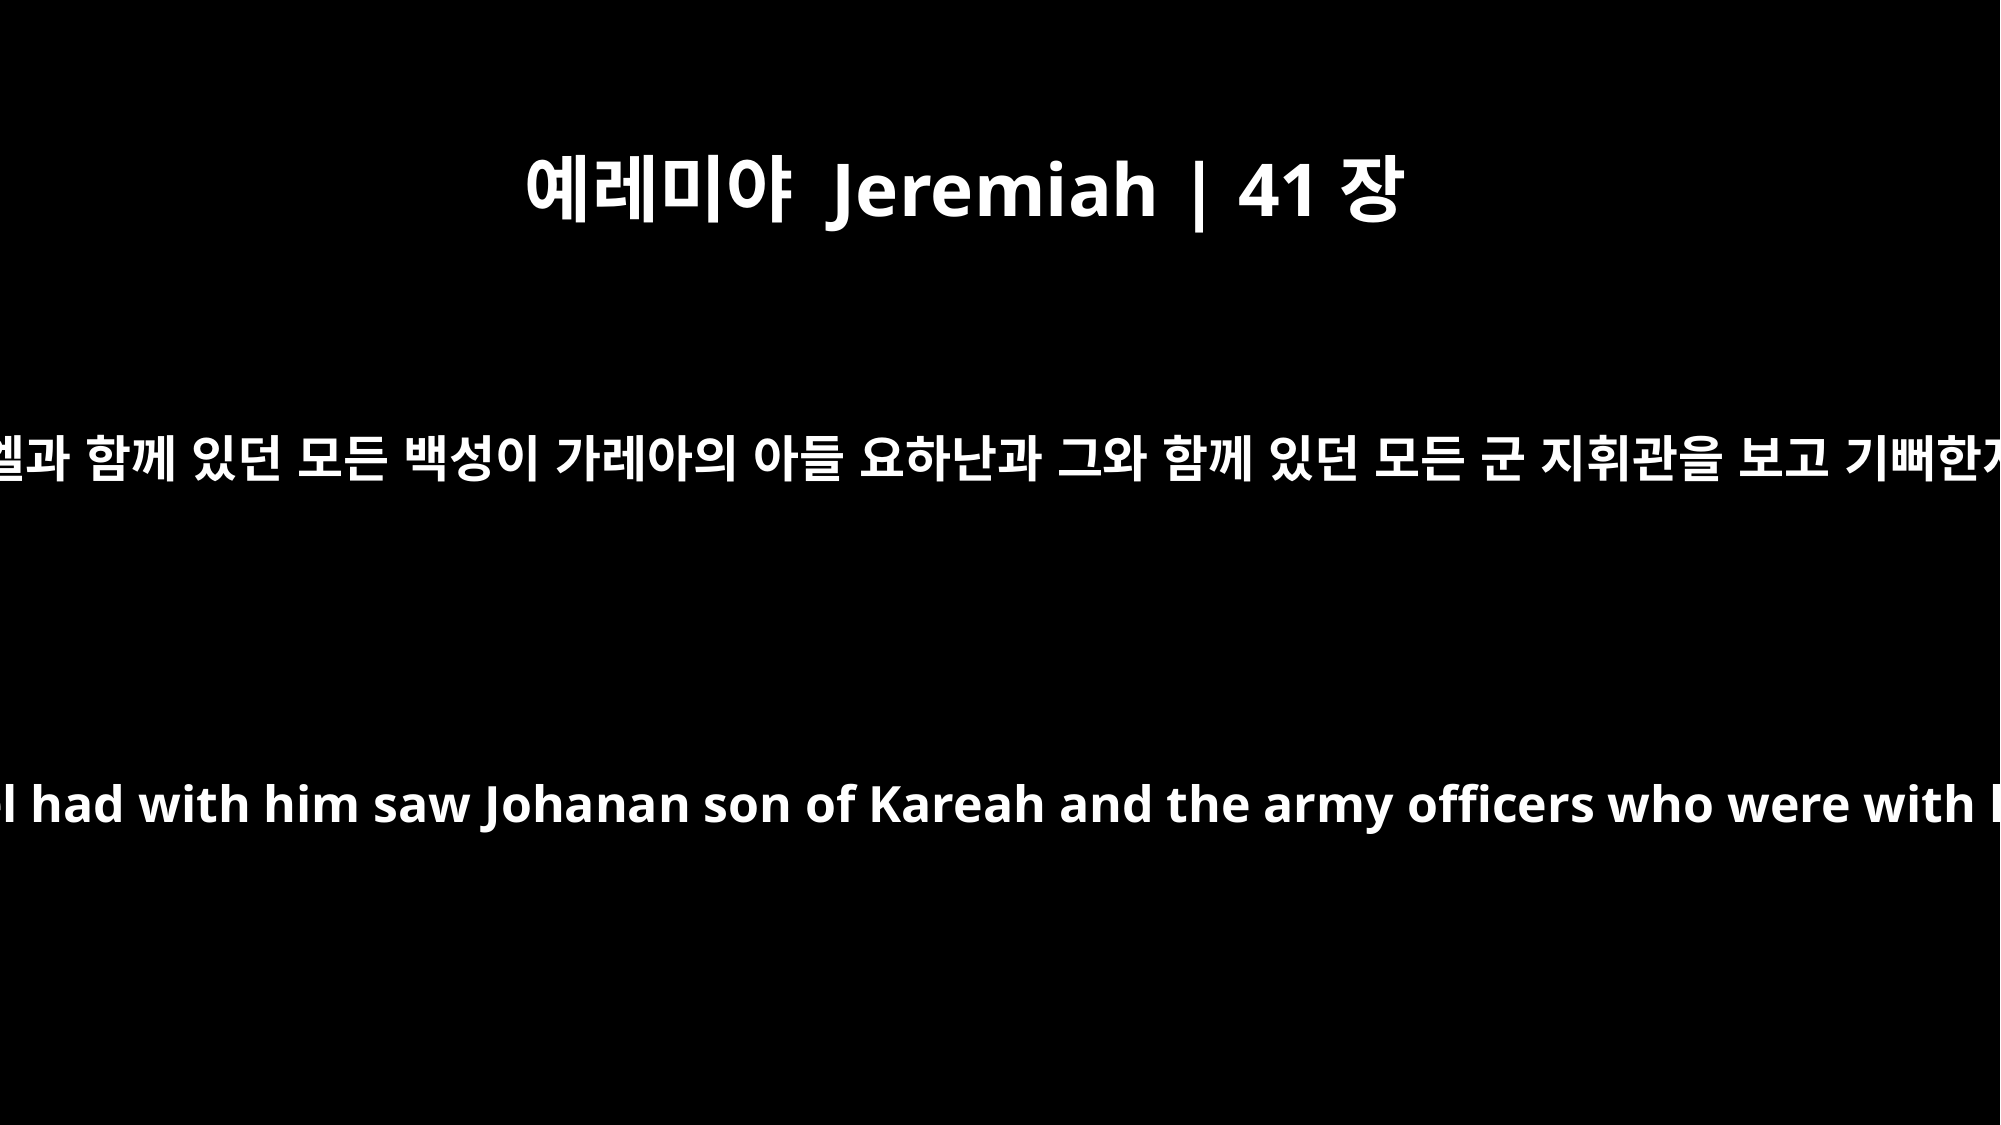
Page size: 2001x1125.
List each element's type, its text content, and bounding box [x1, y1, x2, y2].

text_box 13 이스마엘과 함께 있던 모든 백성이 가레아의 아들 요하난과 그와 함께 있던 모든 군 지휘관을 보고 기뻐한지라 [0, 359, 2000, 495]
text_box When all the people Ishmael had with him saw Johanan son of Kareah and the army officers who were with him, they were glad. [0, 764, 2000, 840]
text_box 예레미야 Jeremiah | 41장 [510, 136, 1422, 239]
